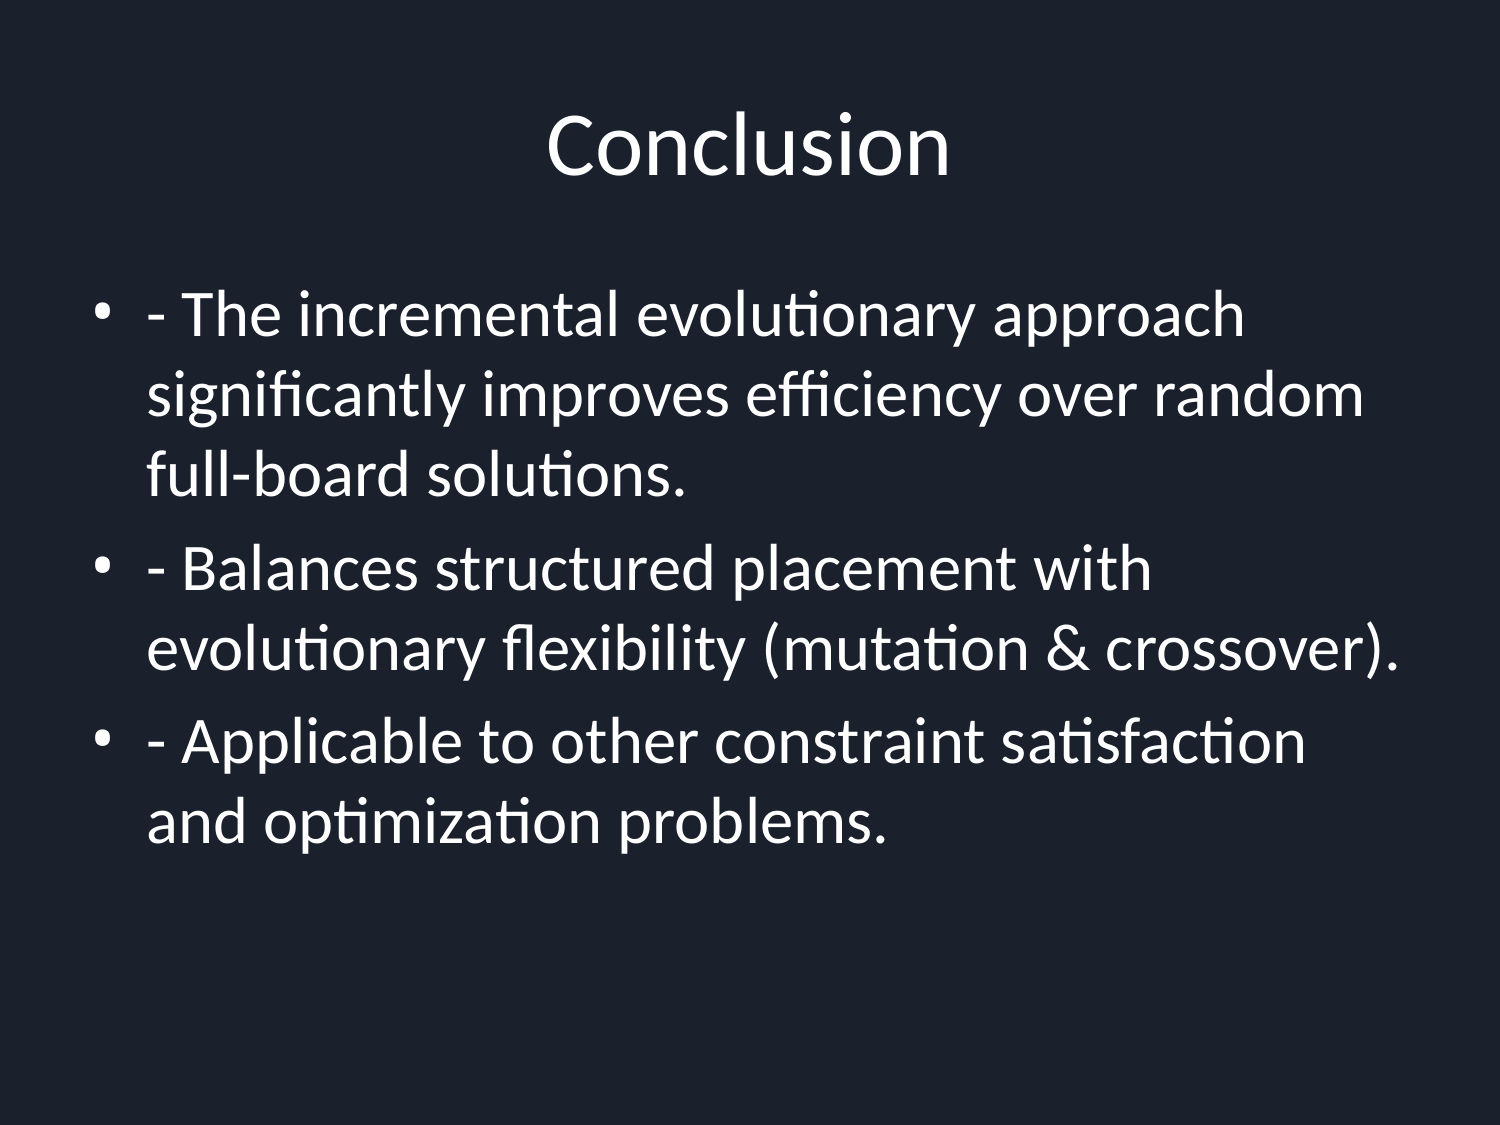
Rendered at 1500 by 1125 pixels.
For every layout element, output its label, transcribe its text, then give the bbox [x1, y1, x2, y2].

list - The incremental evolutionary approach significantly improves efficiency over random full-board solutions. - Balances structured placement with evolutionary flexibility (mutation & crossover). - Applicable to other constraint satisfaction and optimization problems. [75, 262, 1425, 1005]
title Conclusion [75, 45, 1425, 233]
